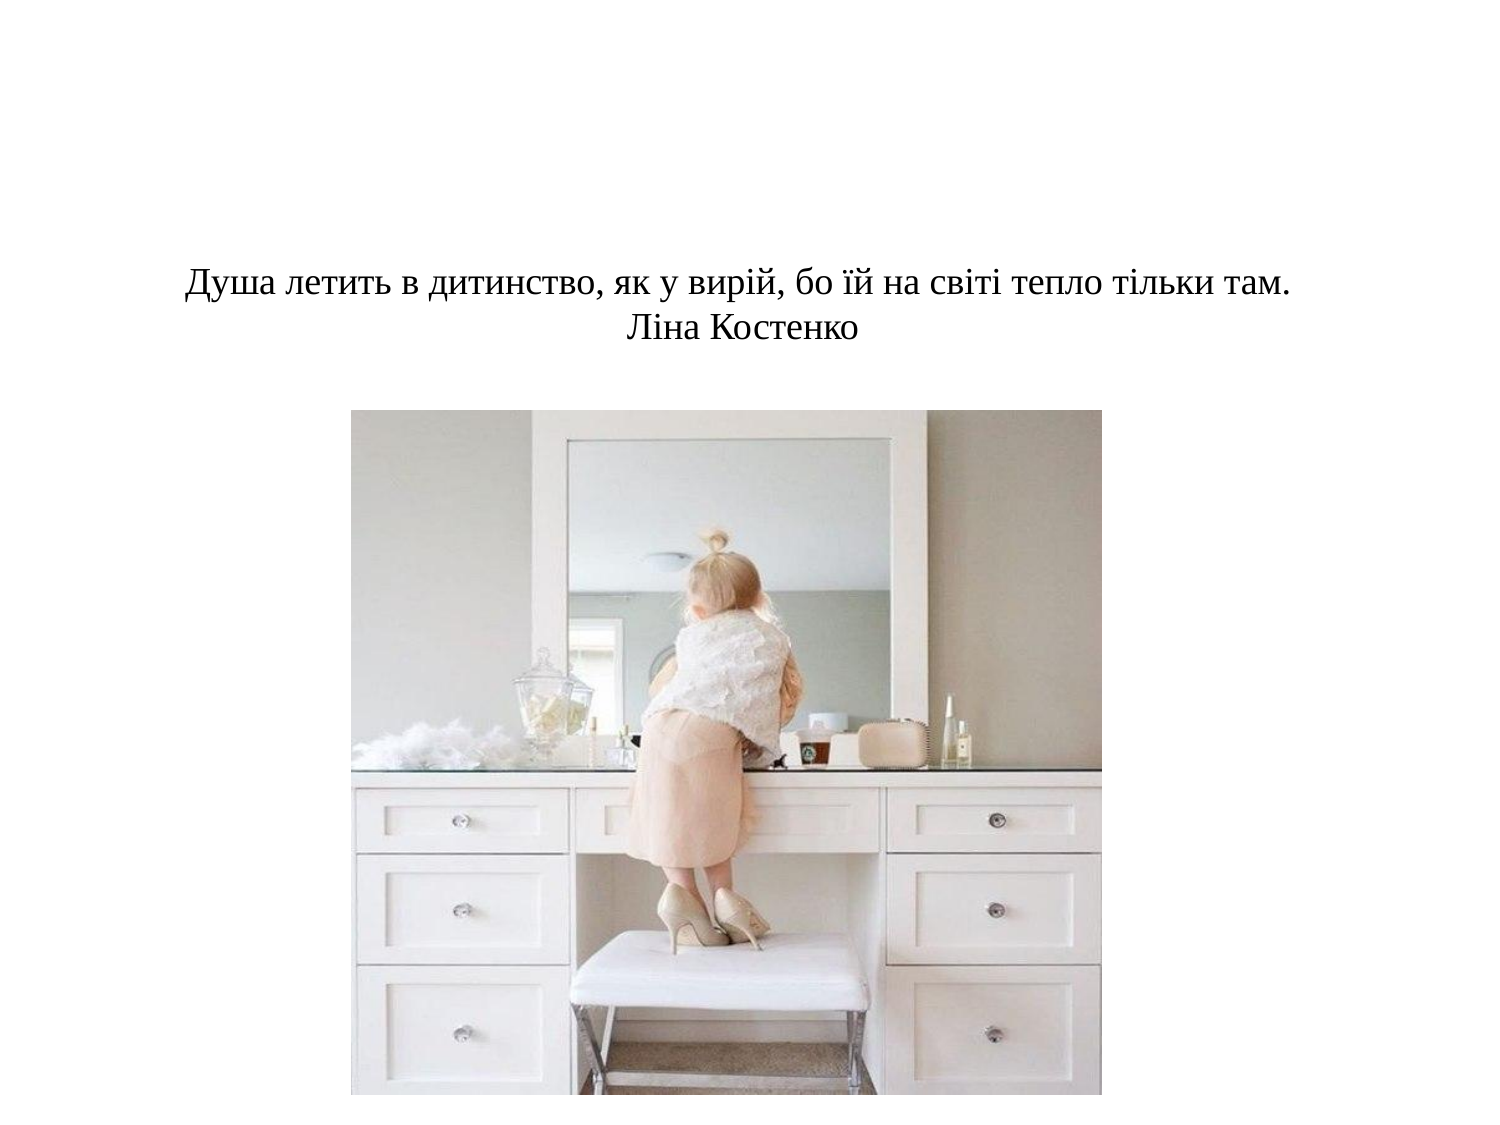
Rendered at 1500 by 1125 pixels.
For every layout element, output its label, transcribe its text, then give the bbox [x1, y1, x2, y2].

picture [351, 409, 1102, 1095]
title Душа летить в дитинство, як у вирій, бо їй на світі тепло тільки там. Ліна Костенко [105, 246, 1381, 488]
